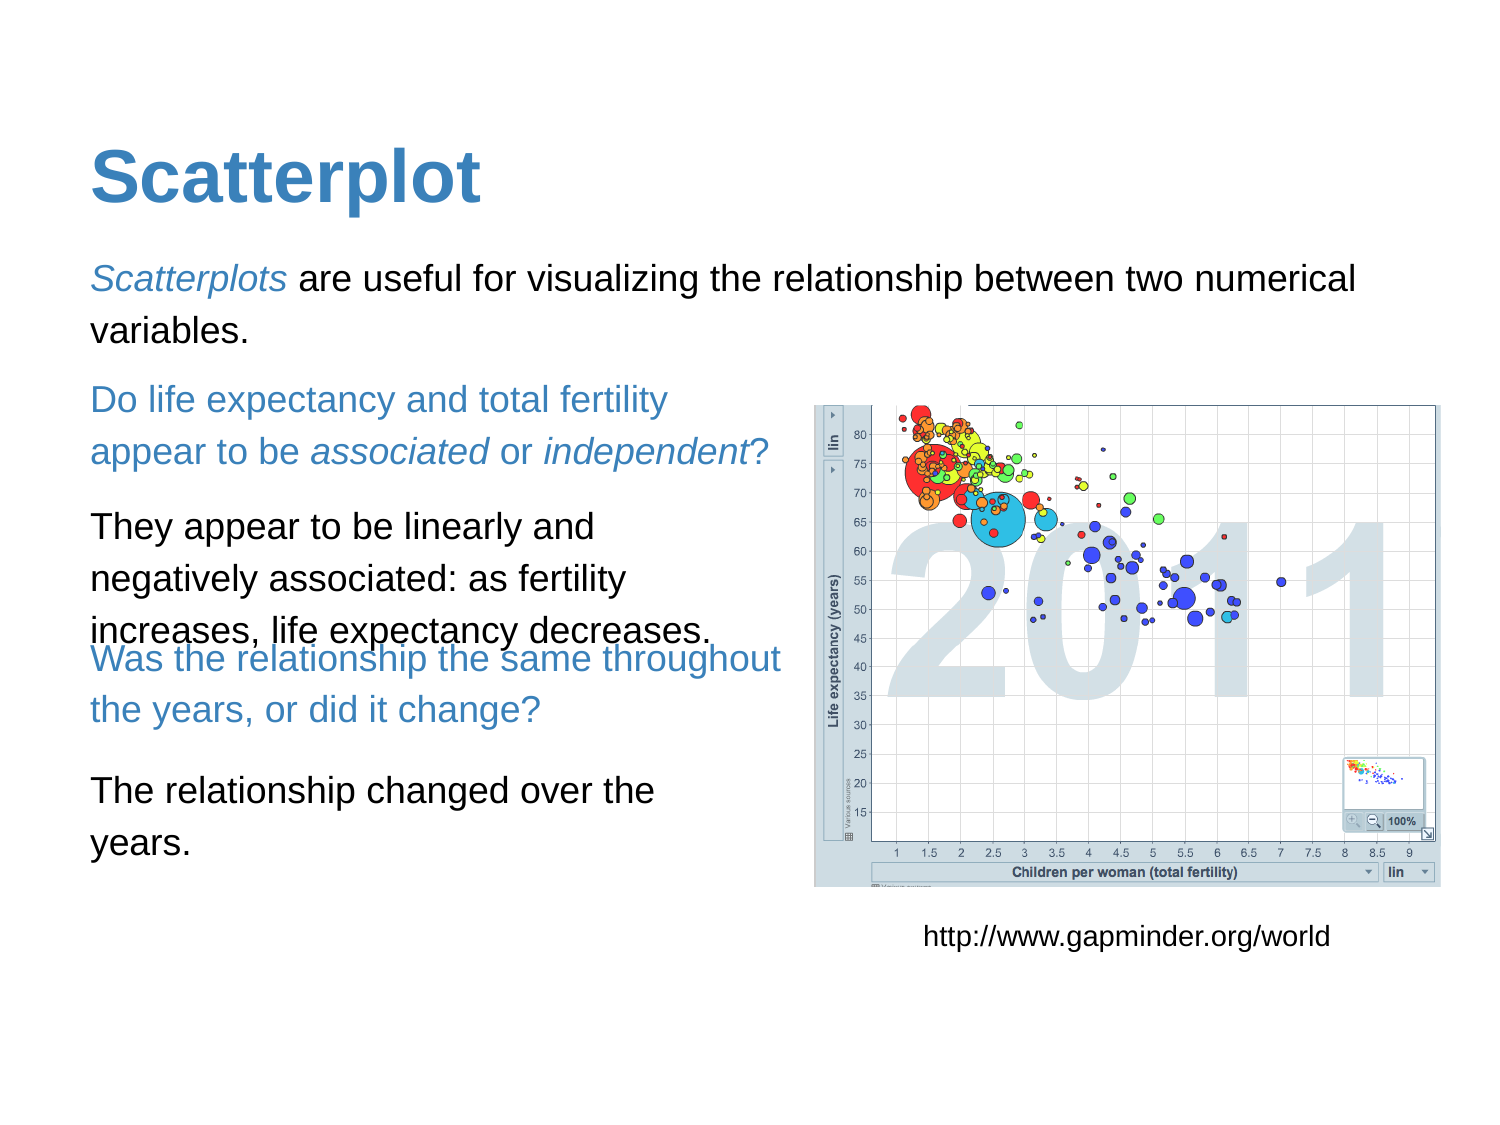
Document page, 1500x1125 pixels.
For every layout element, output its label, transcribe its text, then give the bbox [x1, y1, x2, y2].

title Scatterplot [75, 45, 1425, 233]
list They appear to be linearly and negatively associated: as fertility increases, life expectancy decreases. The relationship changed over the years. [75, 480, 771, 1061]
text_box http://www.gapminder.org/world [879, 902, 1376, 962]
list Scatterplots are useful for visualizing the relationship between two numerical variables. Do life expectancy and total fertility appear to be associated or independent? Was the relationship the same throughout the years, or did it change? [75, 233, 1413, 1061]
picture [813, 405, 1441, 887]
